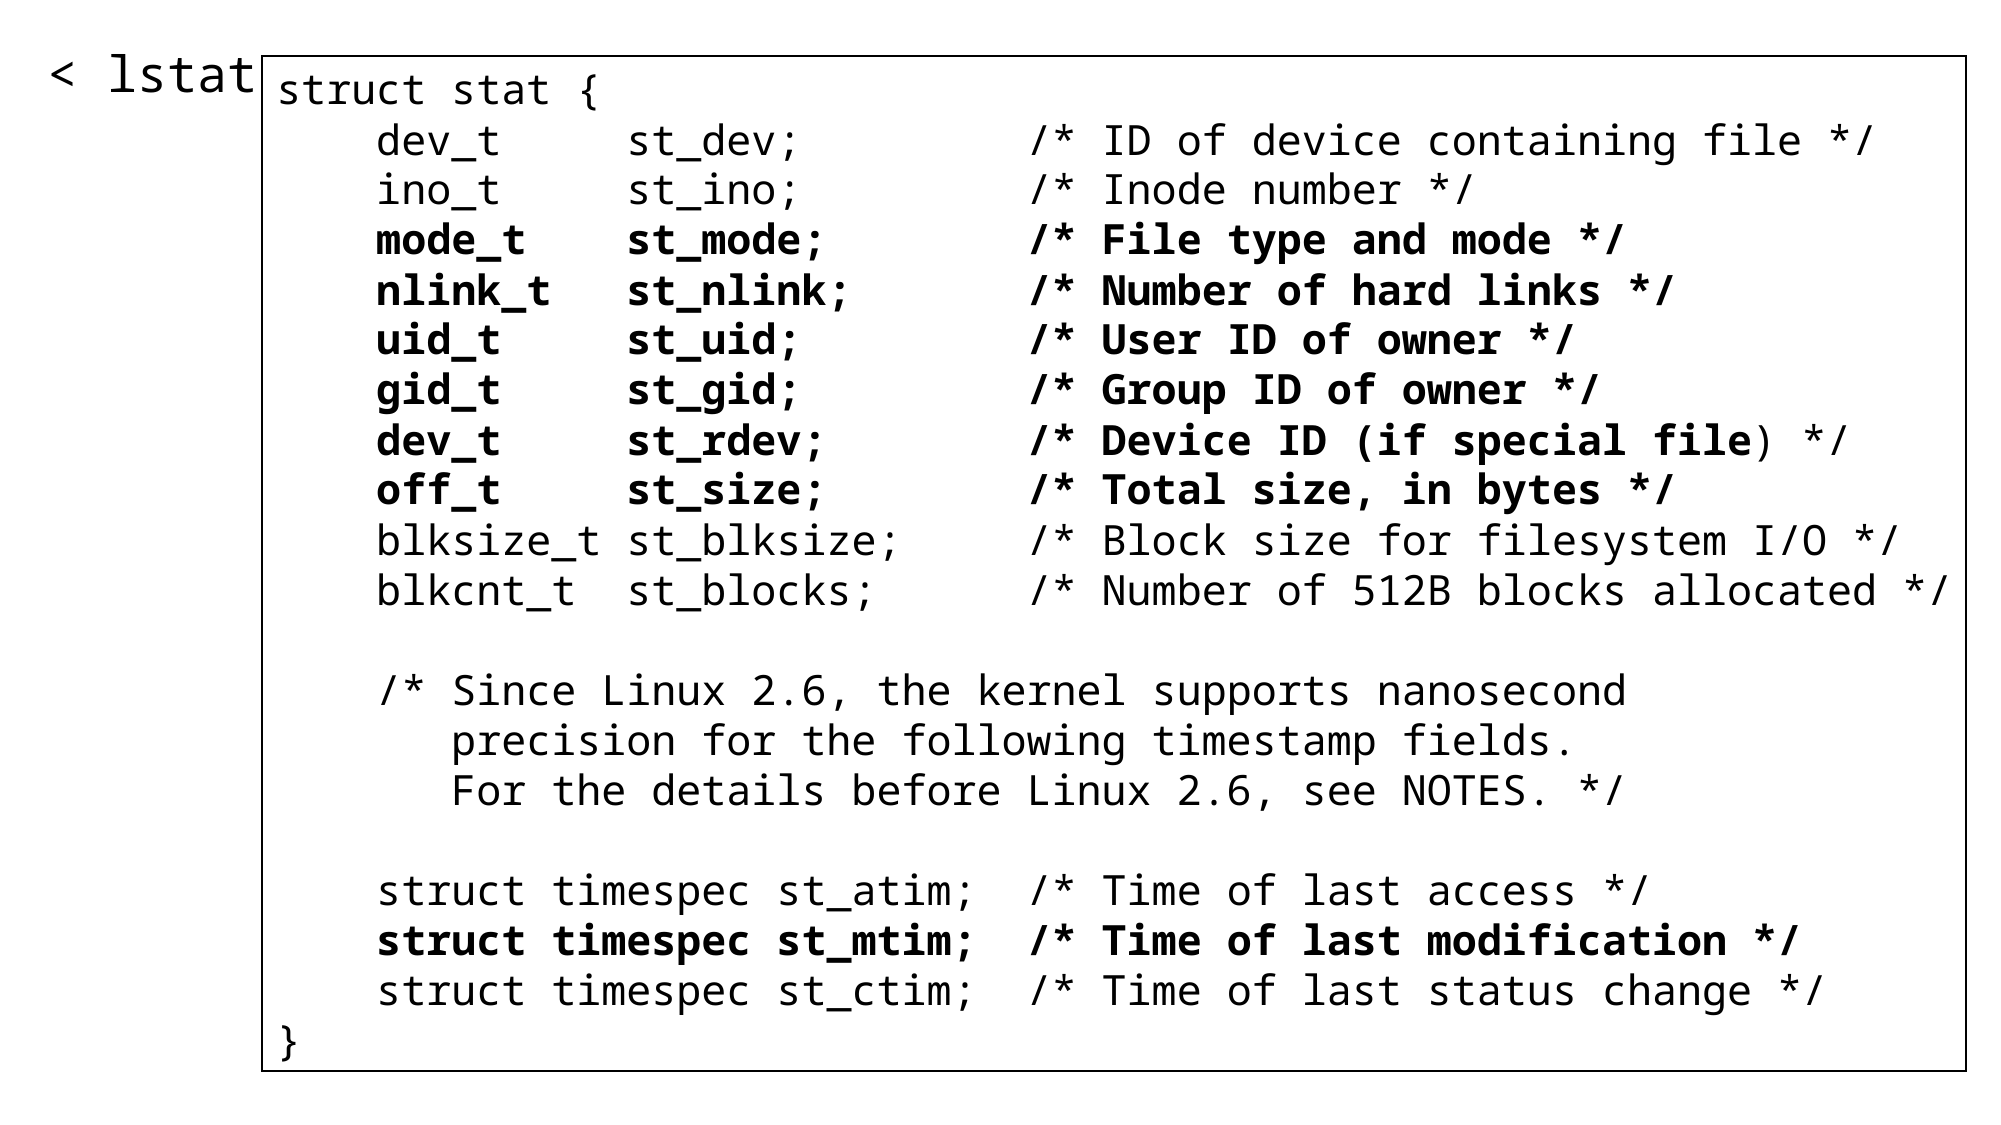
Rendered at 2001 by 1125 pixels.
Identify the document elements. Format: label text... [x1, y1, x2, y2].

text_box < lstat > [33, 35, 333, 111]
text_box struct stat { dev_t st_dev; /* ID of device containing file */ ino_t st_ino; /* Inode number */ mode_t st_mode; /* File type and mode */ nlink_t st_nlink; /* Number of hard links */ uid_t st_uid; /* User ID of owner */ gid_t st_gid; /* Group ID of owner */ dev_t st_rdev; /* Device ID (if special file) */ off_t st_size; /* Total size, in bytes */ blksize_t st_blksize; /* Block size for filesystem I/O */ blkcnt_t st_blocks; /* Number of 512B blocks allocated */ /* Since Linux 2.6, the kernel supports nanosecond precision for the following timestamp fields. For the details before Linux 2.6, see NOTES. */ struct timespec st_atim; /* Time of last access */ struct timespec st_mtim; /* Time of last modification */ struct timespec st_ctim; /* Time of last status change */ } [261, 55, 1967, 1072]
